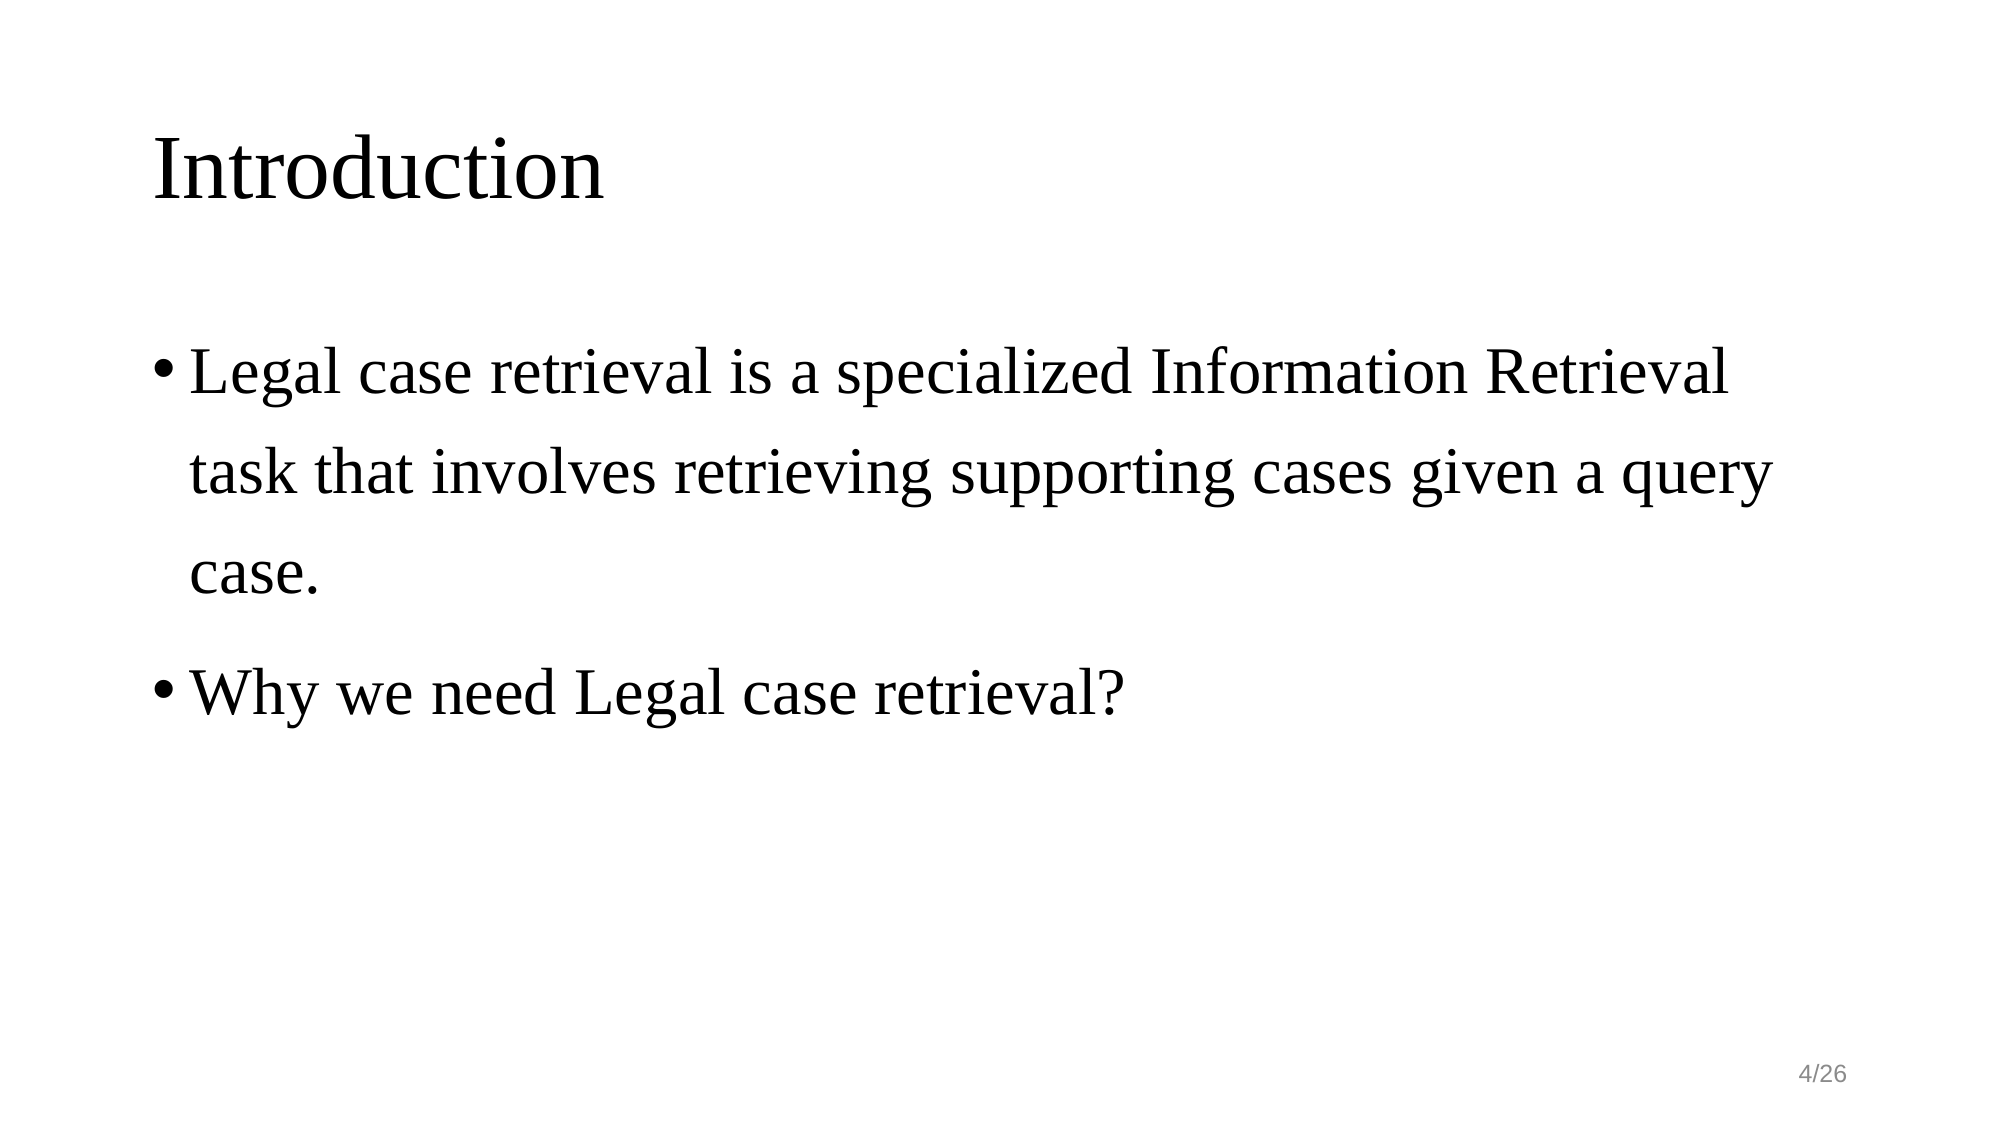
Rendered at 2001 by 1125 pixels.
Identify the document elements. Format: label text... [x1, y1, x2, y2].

slide_number 4/26 [1412, 1042, 1863, 1103]
list Legal case retrieval is a specialized Information Retrieval task that involves retrieving supporting cases given a query case. Why we need Legal case retrieval? [137, 299, 1863, 999]
title Introduction [137, 59, 1863, 278]
